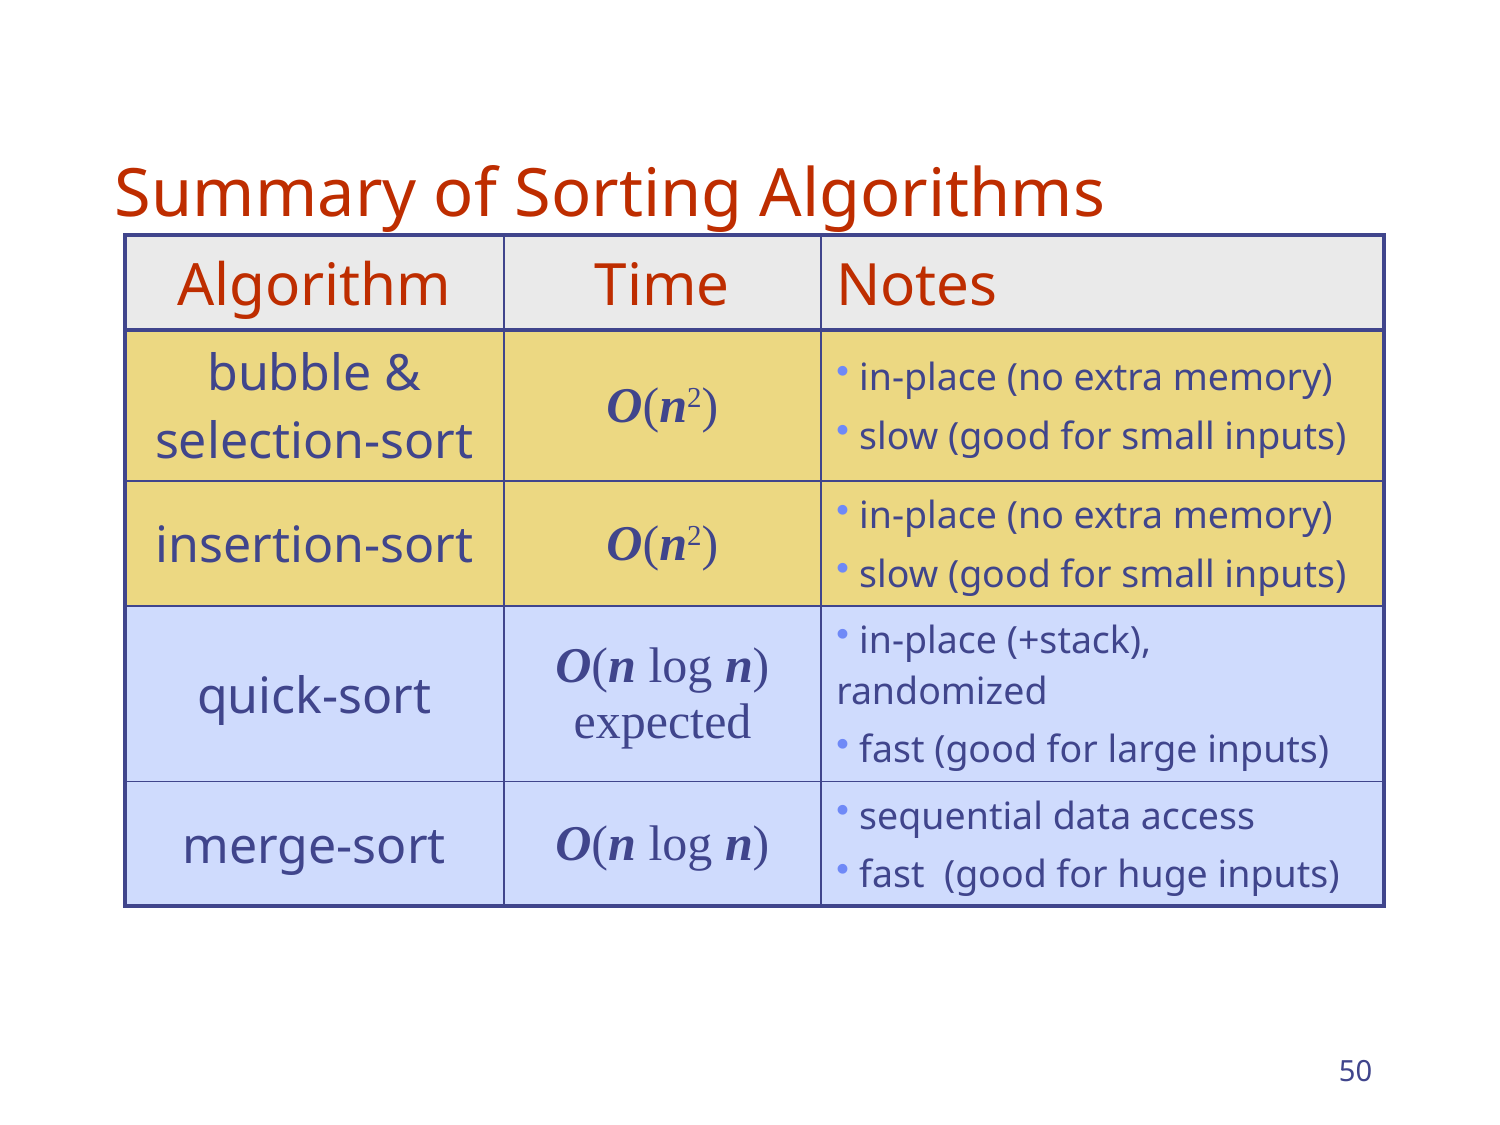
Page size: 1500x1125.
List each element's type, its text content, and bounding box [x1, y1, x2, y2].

table_cell merge-sort [127, 782, 503, 904]
table_cell quick-sort [127, 607, 503, 781]
table_header Algorithm [127, 237, 503, 328]
table_cell in-place (no extra memory) slow (good for small inputs) [822, 332, 1382, 480]
table_header Time [505, 237, 820, 328]
table_cell O(n log n) [505, 782, 820, 904]
table_header Notes [822, 237, 1382, 328]
table_cell O(n2) [505, 332, 820, 480]
table_cell in-place (no extra memory) slow (good for small inputs) [822, 482, 1382, 605]
table_cell O(n2) [505, 482, 820, 605]
table_cell bubble & selection-sort [127, 332, 503, 480]
slide_number 50 [1074, 1024, 1388, 1101]
table_cell sequential data access fast (good for huge inputs) [822, 782, 1382, 904]
title Summary of Sorting Algorithms [99, 49, 1426, 238]
table_cell in-place (+stack), randomized fast (good for large inputs) [822, 607, 1382, 781]
table_cell O(n log n) expected [505, 607, 820, 781]
table_cell insertion-sort [127, 482, 503, 605]
